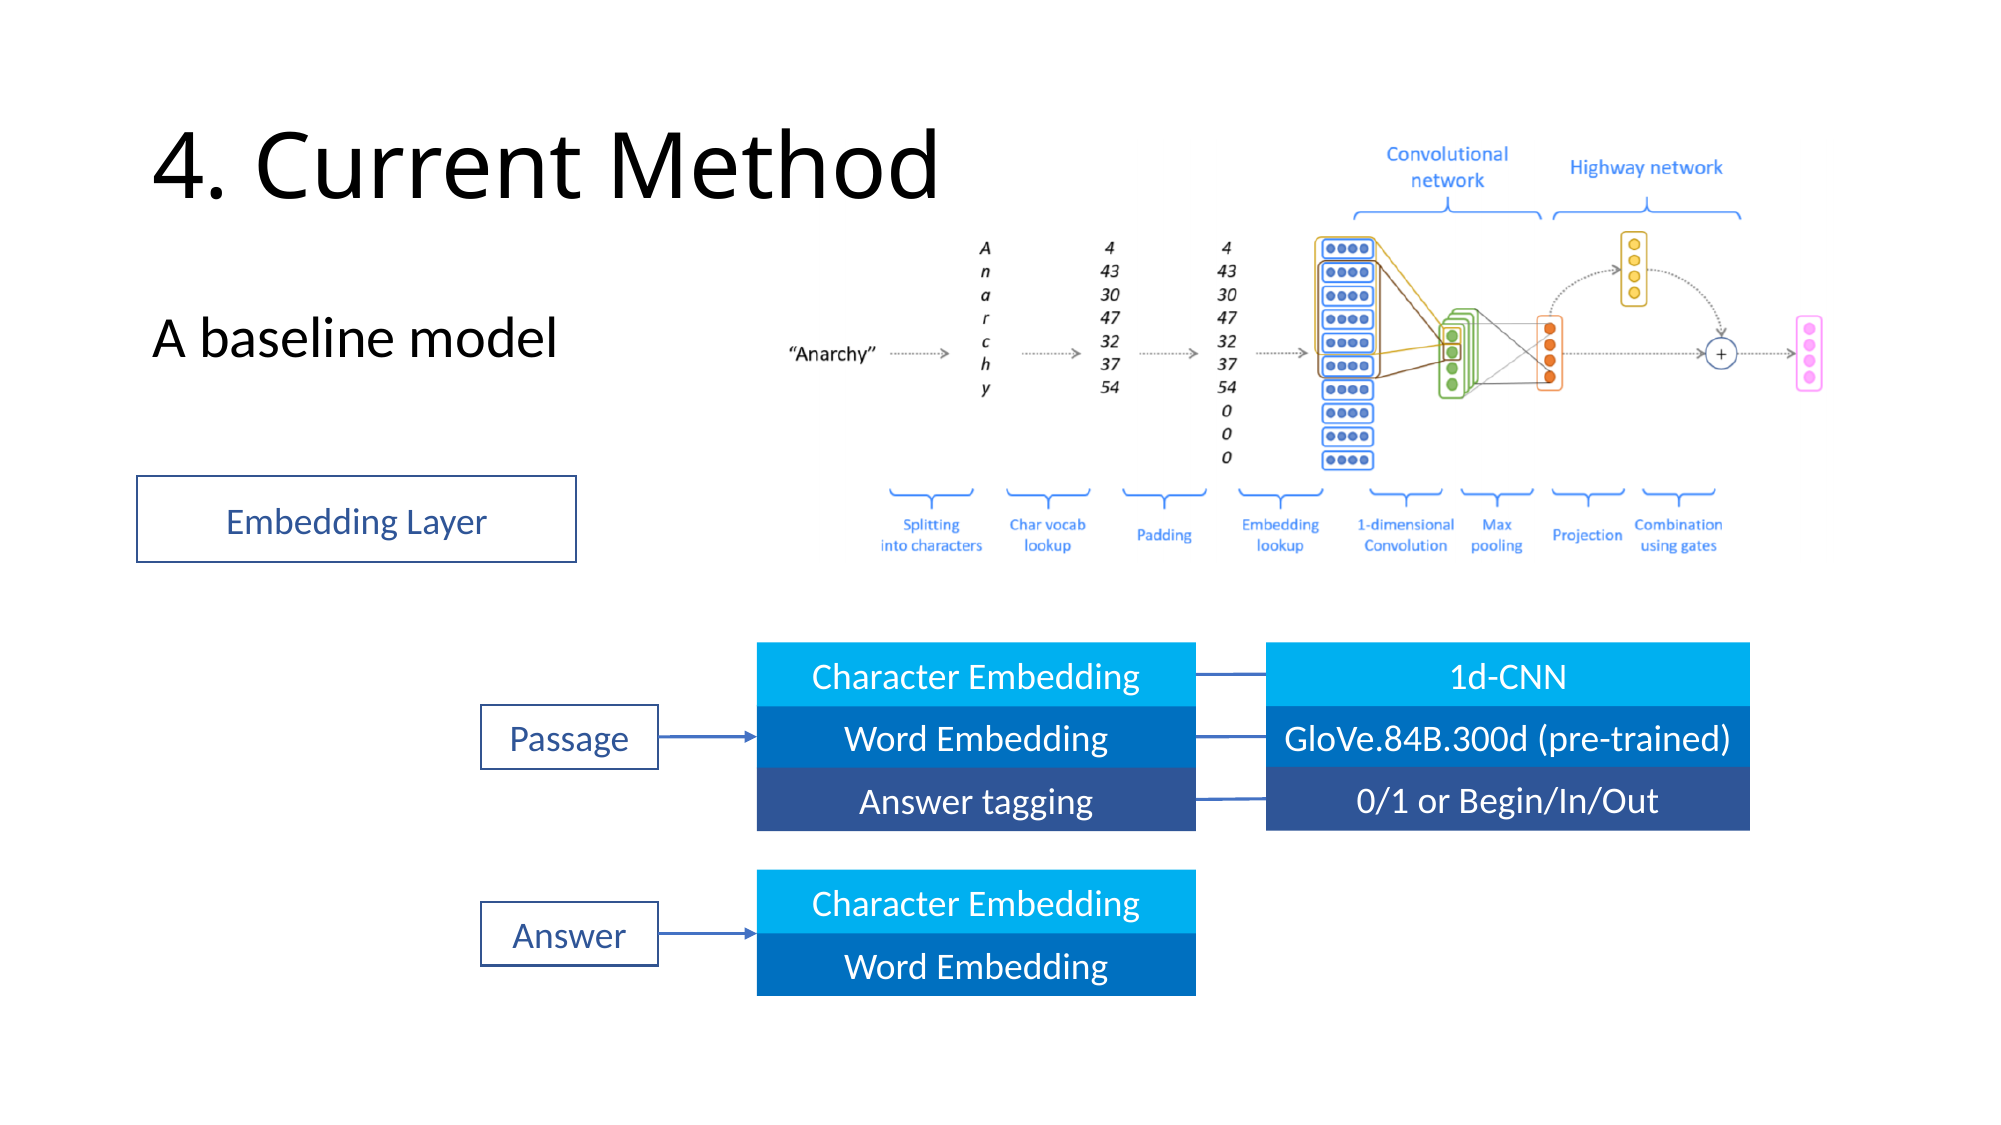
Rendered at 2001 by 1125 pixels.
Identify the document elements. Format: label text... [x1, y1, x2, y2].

text_box Embedding Layer [136, 475, 577, 563]
picture [750, 128, 1854, 574]
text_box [481, 642, 1751, 997]
title 4. Current Method [137, 59, 1863, 278]
list A baseline model [137, 299, 1863, 1014]
